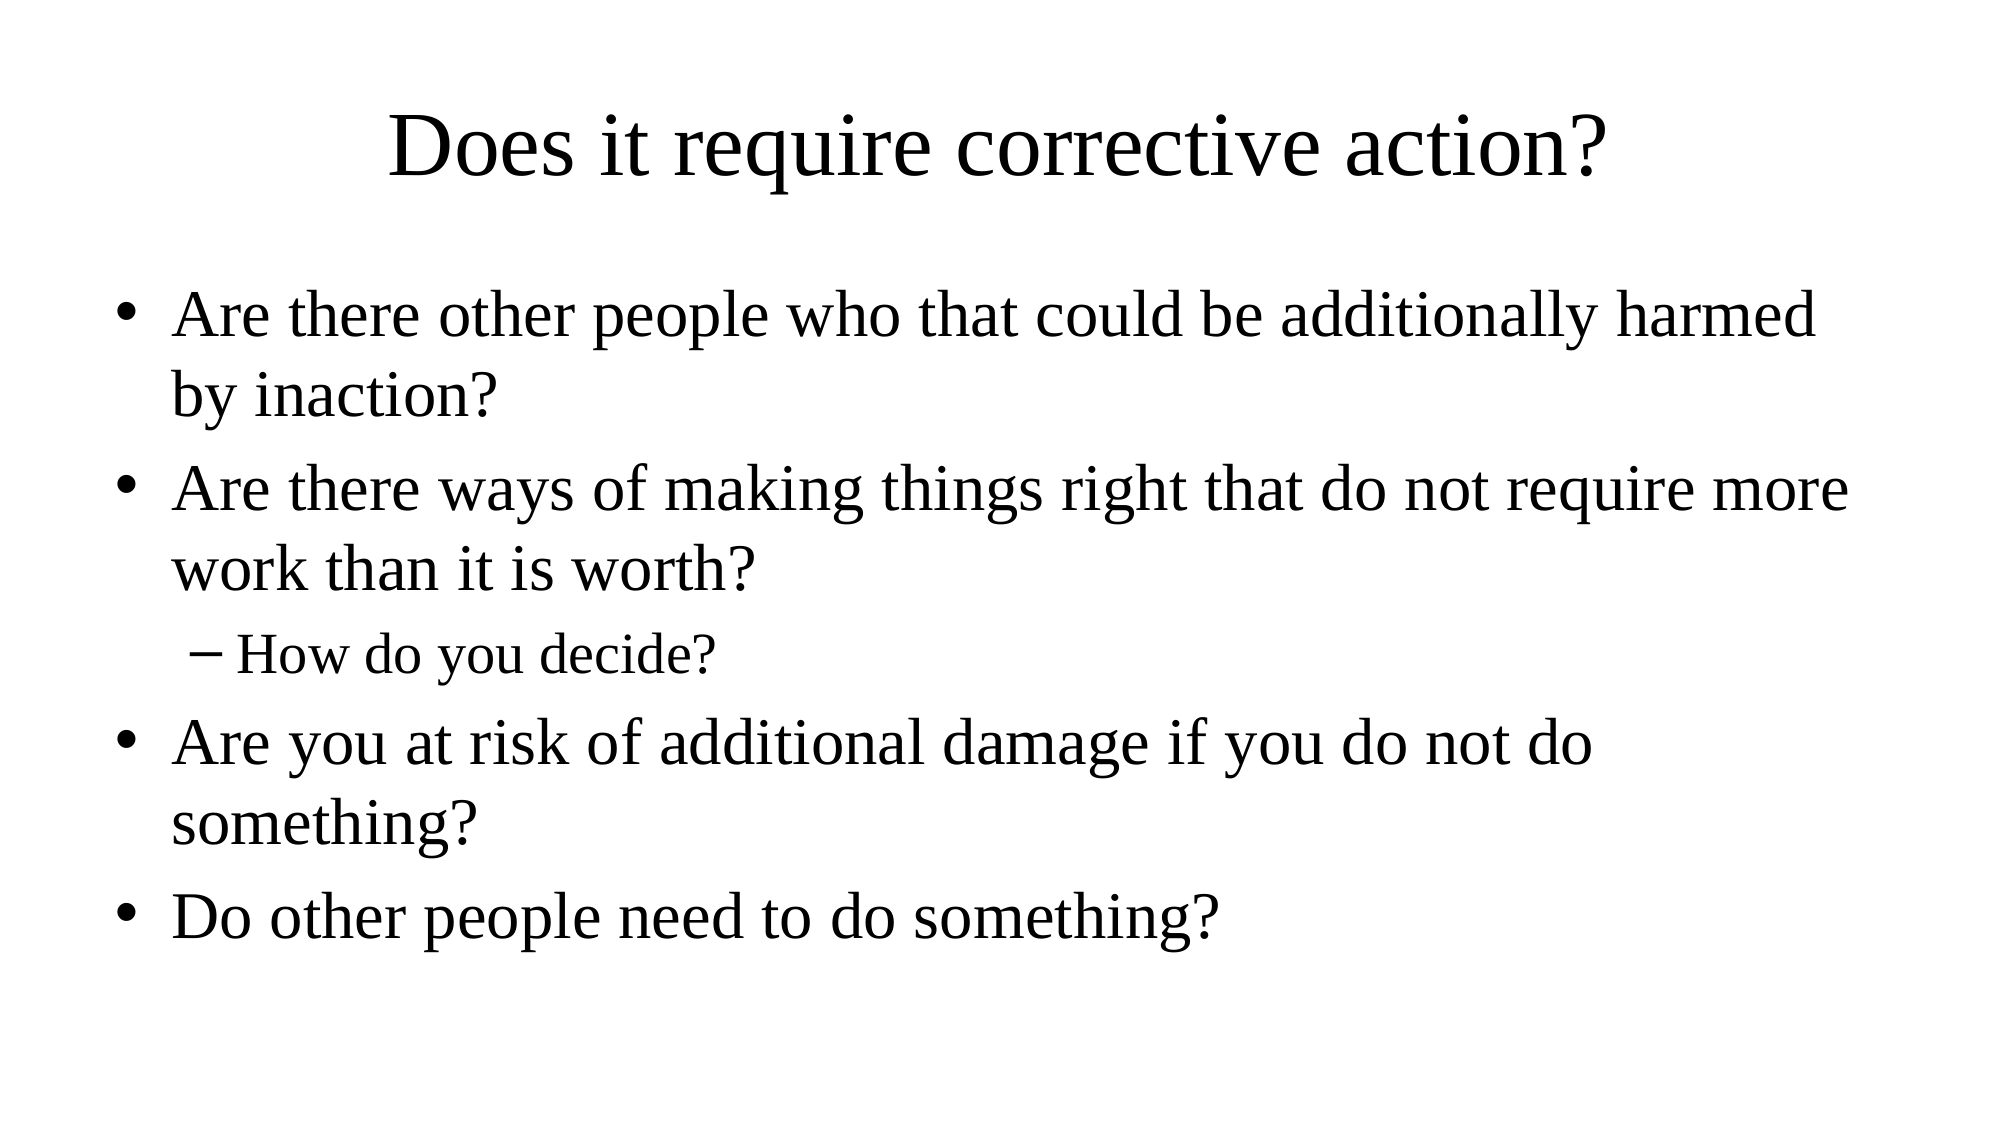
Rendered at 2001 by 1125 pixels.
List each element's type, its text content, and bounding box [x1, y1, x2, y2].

list Are there other people who that could be additionally harmed by inaction? Are there ways of making things right that do not require more work than it is worth? How do you decide? Are you at risk of additional damage if you do not do something? Do other people need to do something? [99, 262, 1900, 1005]
title Does it require corrective action? [99, 45, 1900, 233]
